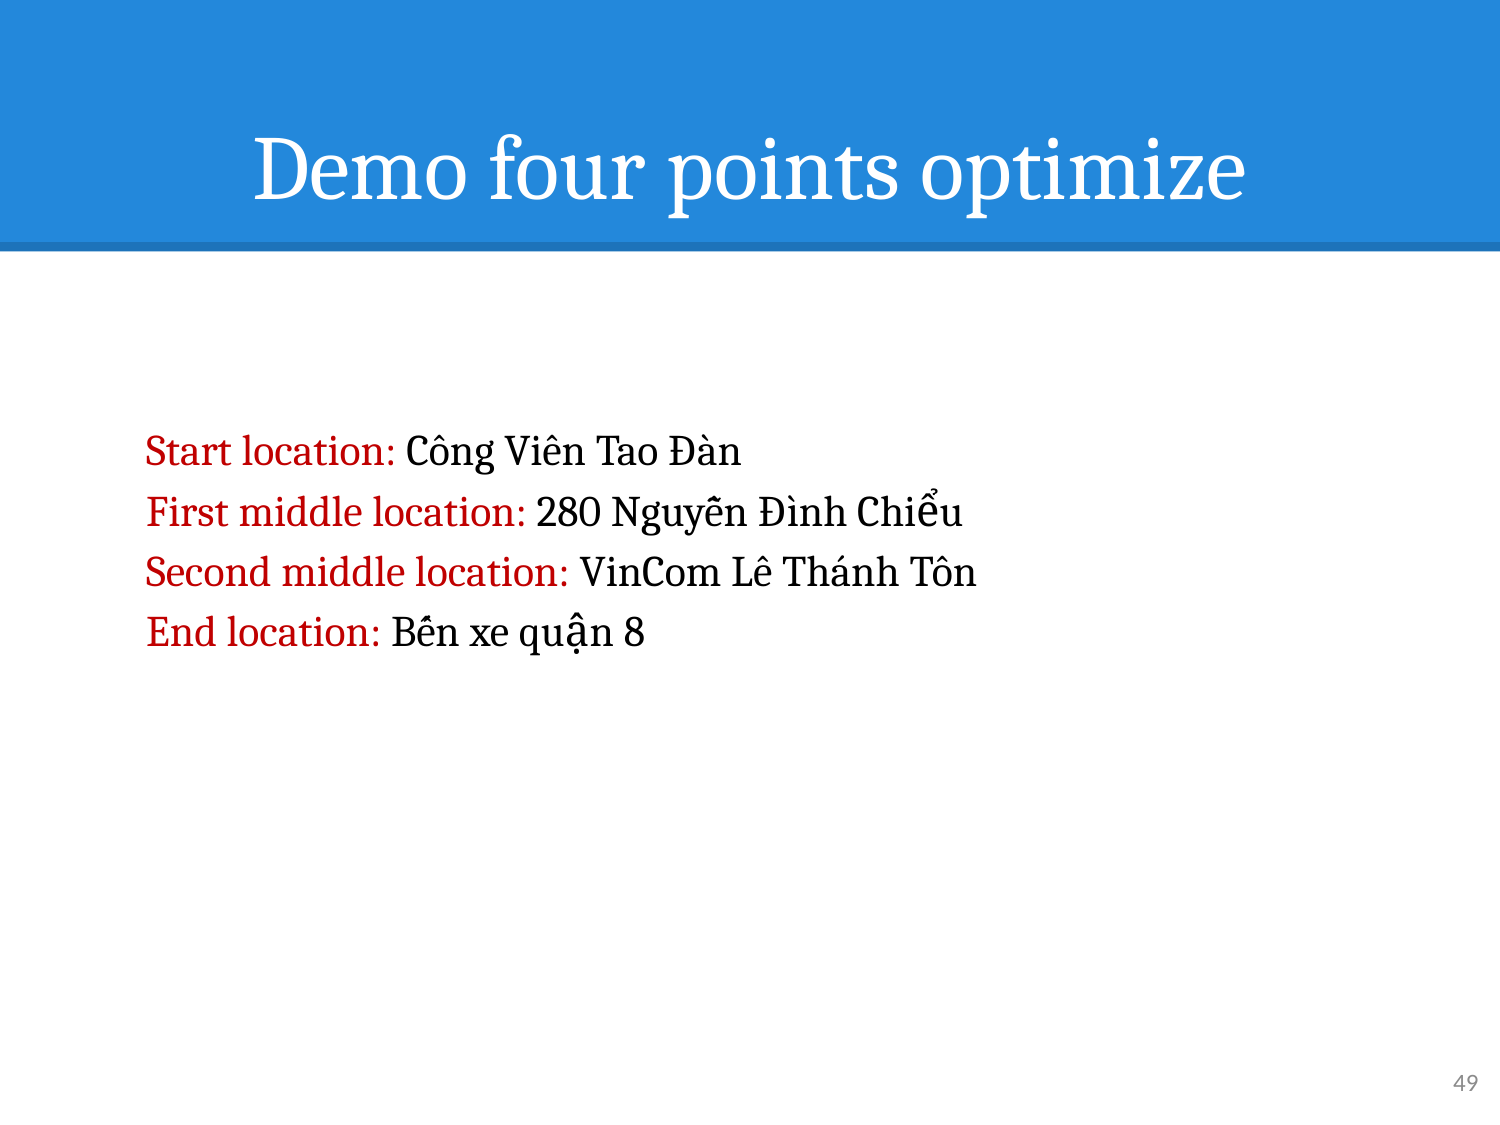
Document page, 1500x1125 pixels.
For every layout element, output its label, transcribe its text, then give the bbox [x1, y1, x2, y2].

slide_number 49 [1403, 1038, 1494, 1125]
title Demo four points optimize [75, 45, 1425, 233]
text_box Start location: Công Viên Tao Đàn First middle location: 280 Nguyễn Đình Chiểu Second middle location: VinCom Lê Thánh Tôn End location: Bến xe quận 8 [74, 414, 1237, 663]
